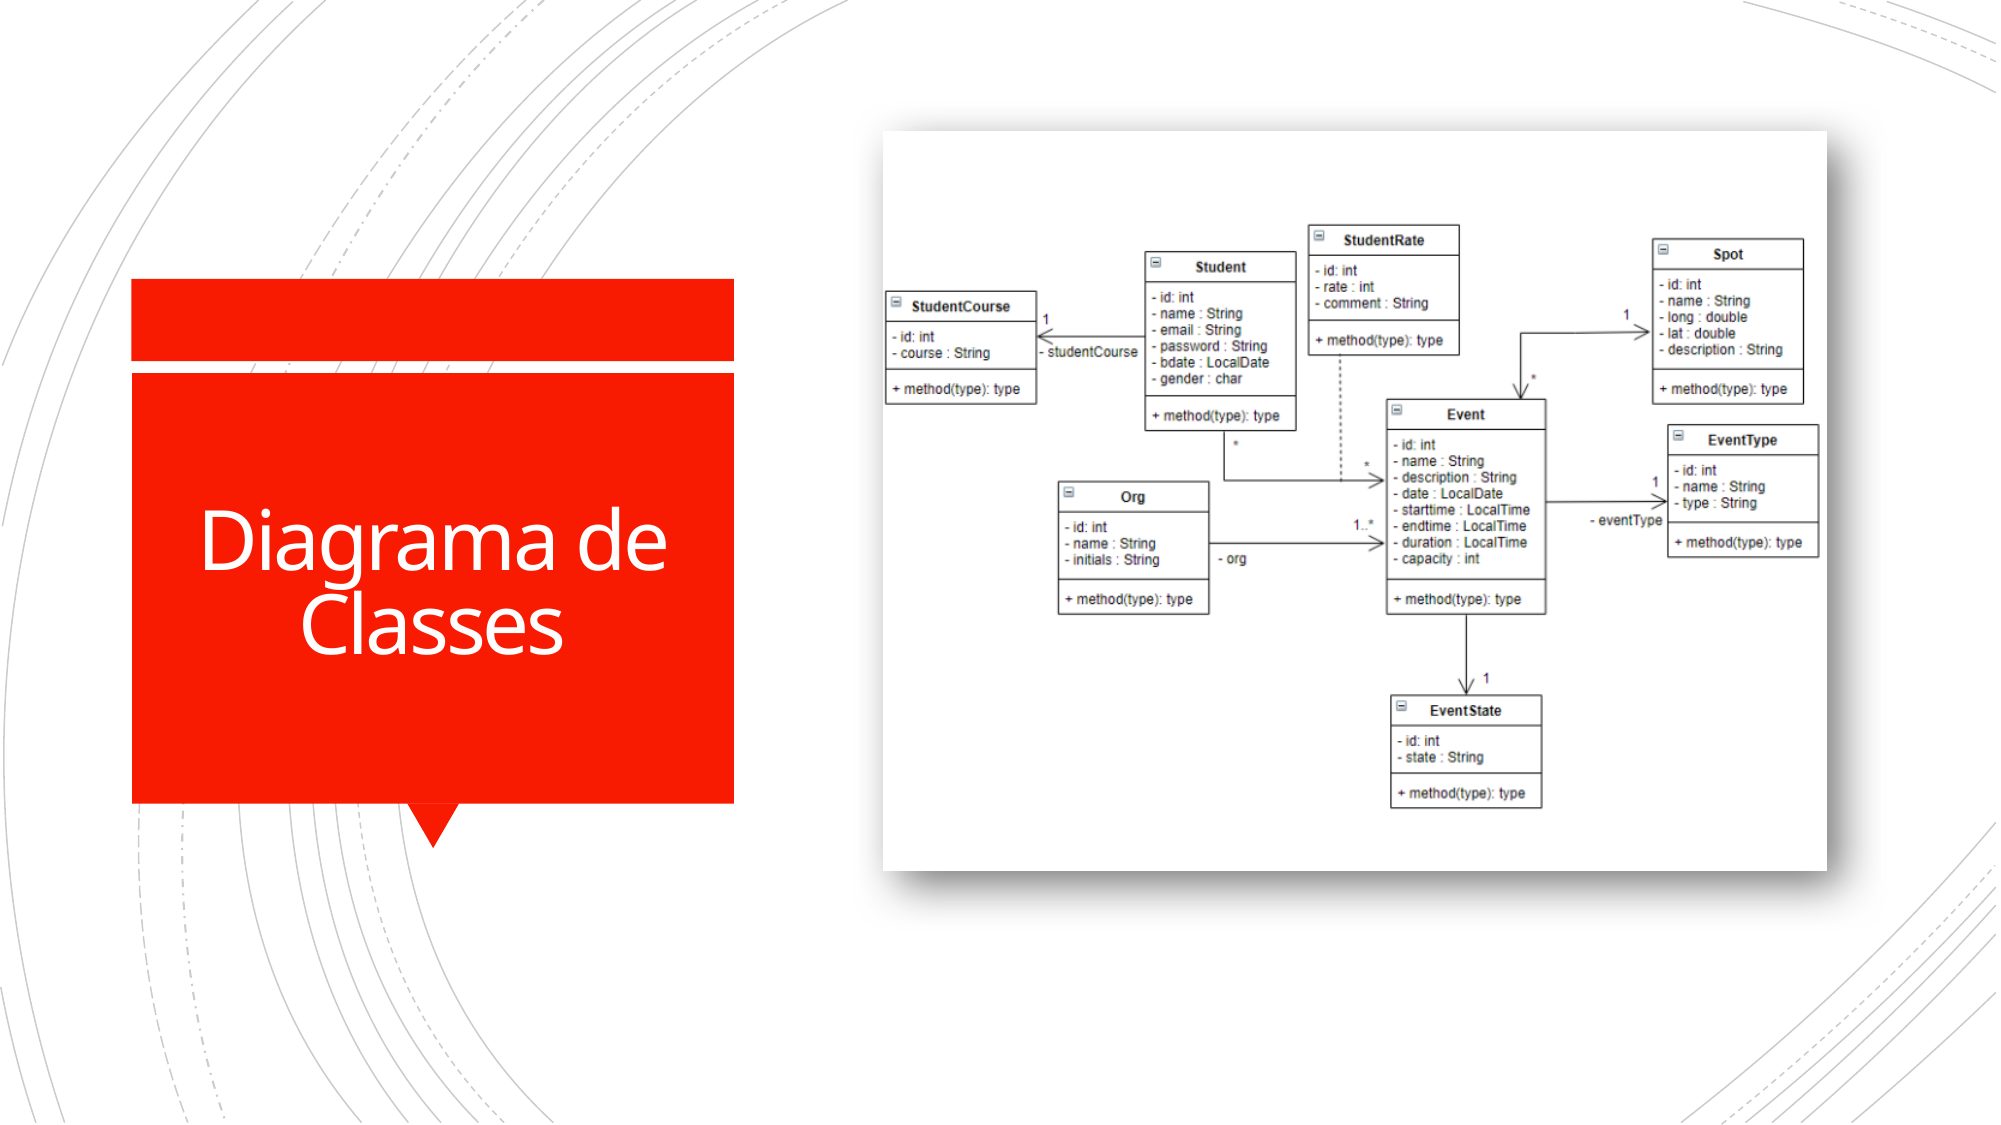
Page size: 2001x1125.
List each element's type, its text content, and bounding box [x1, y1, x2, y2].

title Diagrama de Classes [145, 385, 720, 789]
picture [882, 131, 1827, 871]
